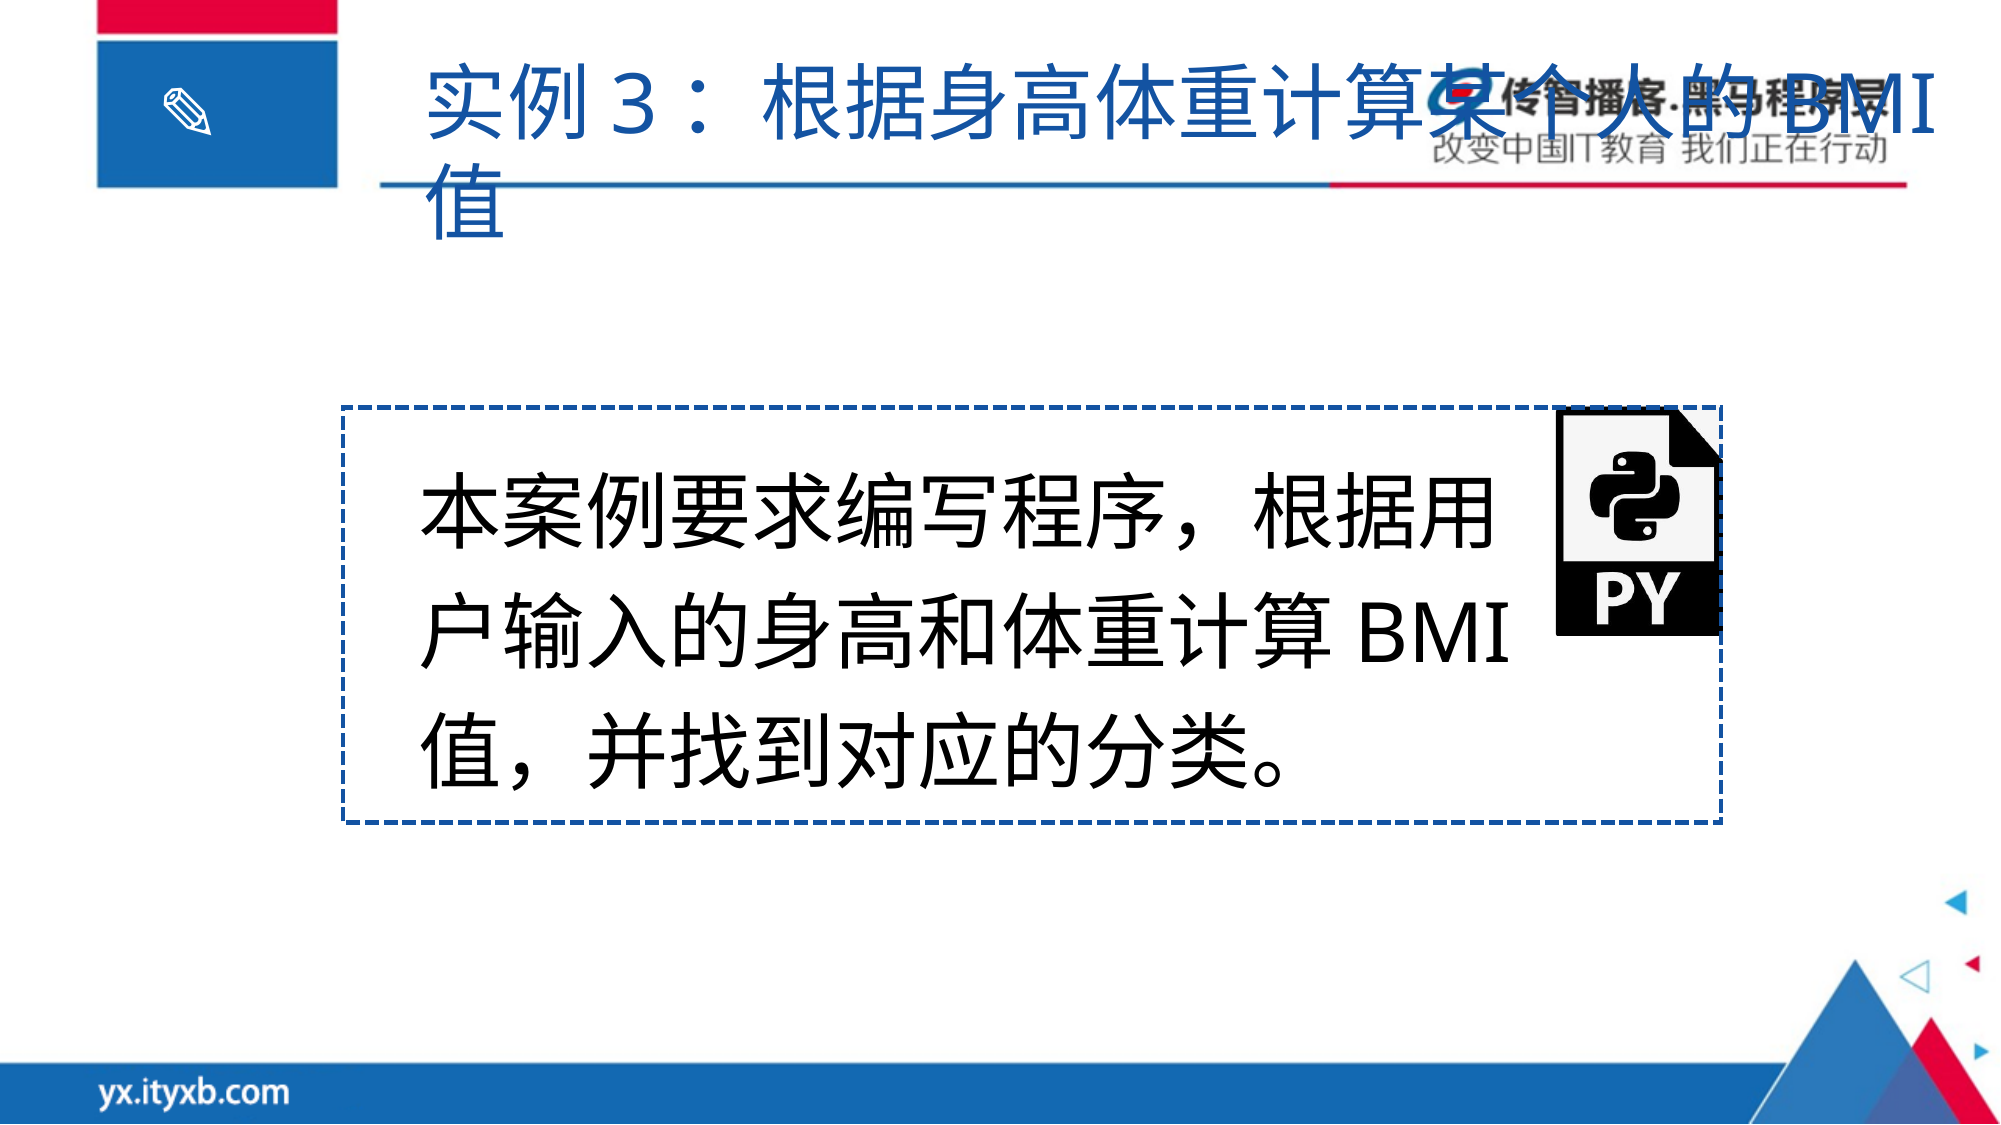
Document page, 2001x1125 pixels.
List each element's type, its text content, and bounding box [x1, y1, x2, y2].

picture [0, 0, 2000, 1124]
text_box 本案例要求编写程序，根据用户输入的身高和体重计算BMI值，并找到对应的分类。 [404, 431, 1530, 807]
text_box 实例3：根据身高体重计算某个人的BMI值 [409, 43, 2000, 258]
text_box [342, 406, 1722, 824]
